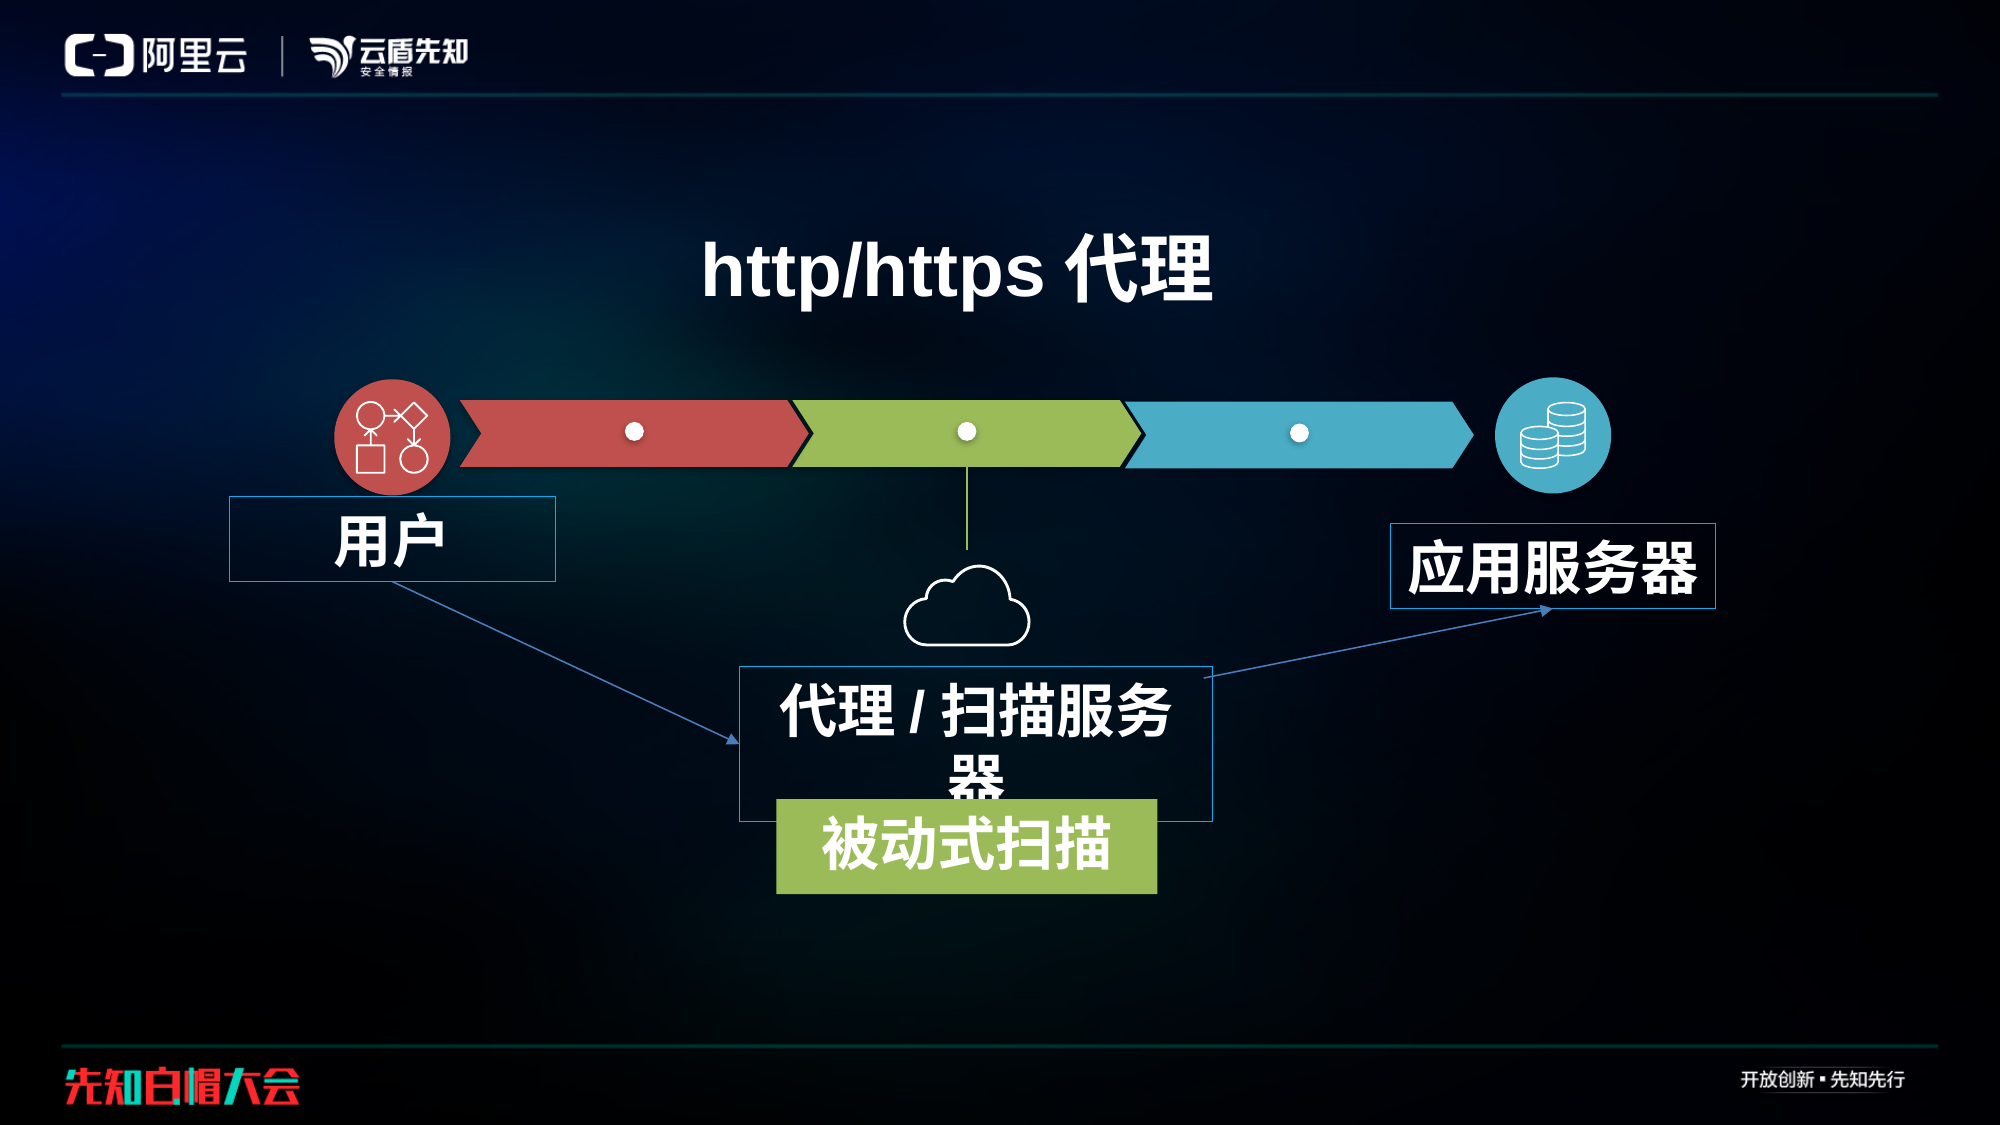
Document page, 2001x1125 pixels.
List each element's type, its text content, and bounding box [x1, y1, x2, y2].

text_box [1494, 376, 1612, 495]
text_box 代理/扫描服务器 [739, 666, 1213, 822]
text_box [1203, 609, 1554, 679]
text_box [1520, 402, 1586, 469]
text_box [333, 378, 452, 496]
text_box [811, 399, 1142, 467]
picture [0, 0, 2000, 1125]
text_box 被动式扫描 [774, 797, 1160, 896]
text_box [392, 582, 740, 710]
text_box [459, 399, 810, 467]
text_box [1144, 401, 1475, 469]
text_box http/https代理 [617, 213, 1298, 319]
text_box 用户 [229, 496, 556, 582]
text_box 应用服务器 [1390, 523, 1716, 609]
